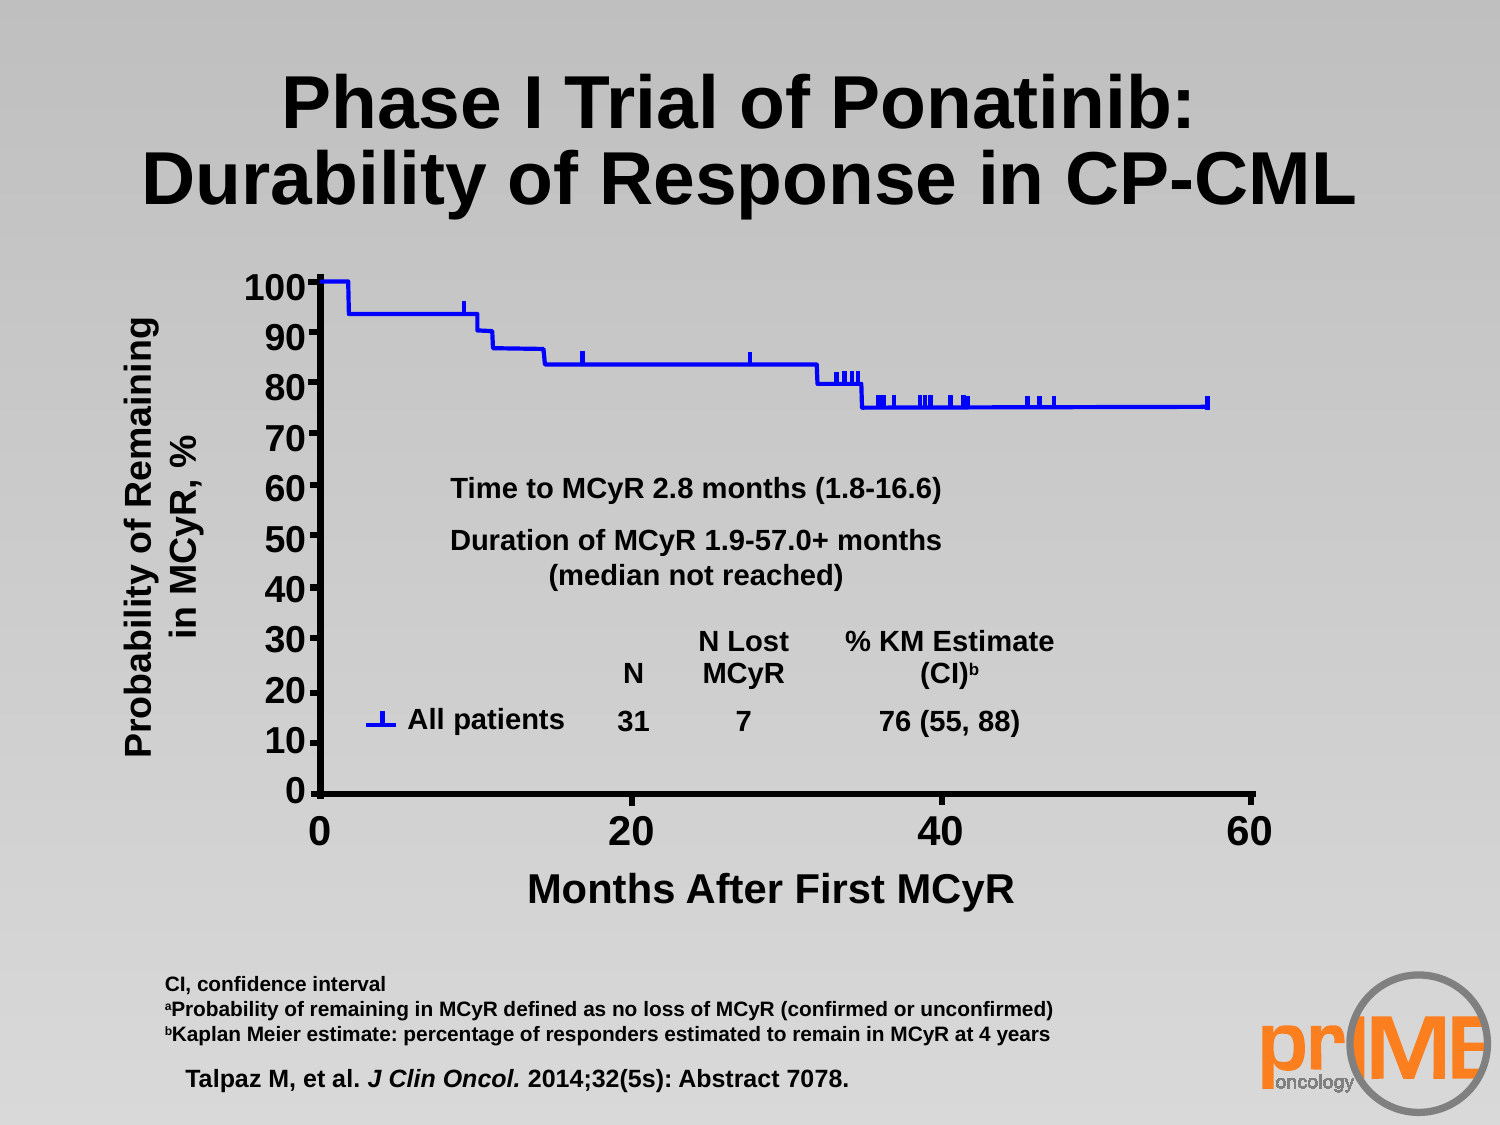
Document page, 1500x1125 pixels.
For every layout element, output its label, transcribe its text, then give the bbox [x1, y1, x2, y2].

text_box Months After First MCyR [402, 854, 1141, 919]
text_box [919, 401, 930, 411]
text_box 100 90 80 70 60 50 40 30 20 10 0 [220, 249, 321, 870]
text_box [307, 273, 1256, 807]
text_box CI, confidence interval aProbability of remaining in MCyR defined as no loss of MCyR (confirmed or unconfirmed) bKaplan Meier estimate: percentage of responders estimated to remain in MCyR at 4 years [149, 963, 1363, 1054]
text_box [964, 400, 969, 411]
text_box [365, 711, 397, 726]
text_box 0 20 40 60 [293, 796, 1331, 861]
text_box [879, 400, 883, 411]
title Phase I Trial of Ponatinib: Durability of Response in CP-CML [112, 50, 1388, 238]
text_box Talpaz M, et al. J Clin Oncol. 2014;32(5s): Abstract 7078. [170, 1055, 866, 1100]
text_box Probability of Remaining in MCyR, % [105, 287, 228, 788]
